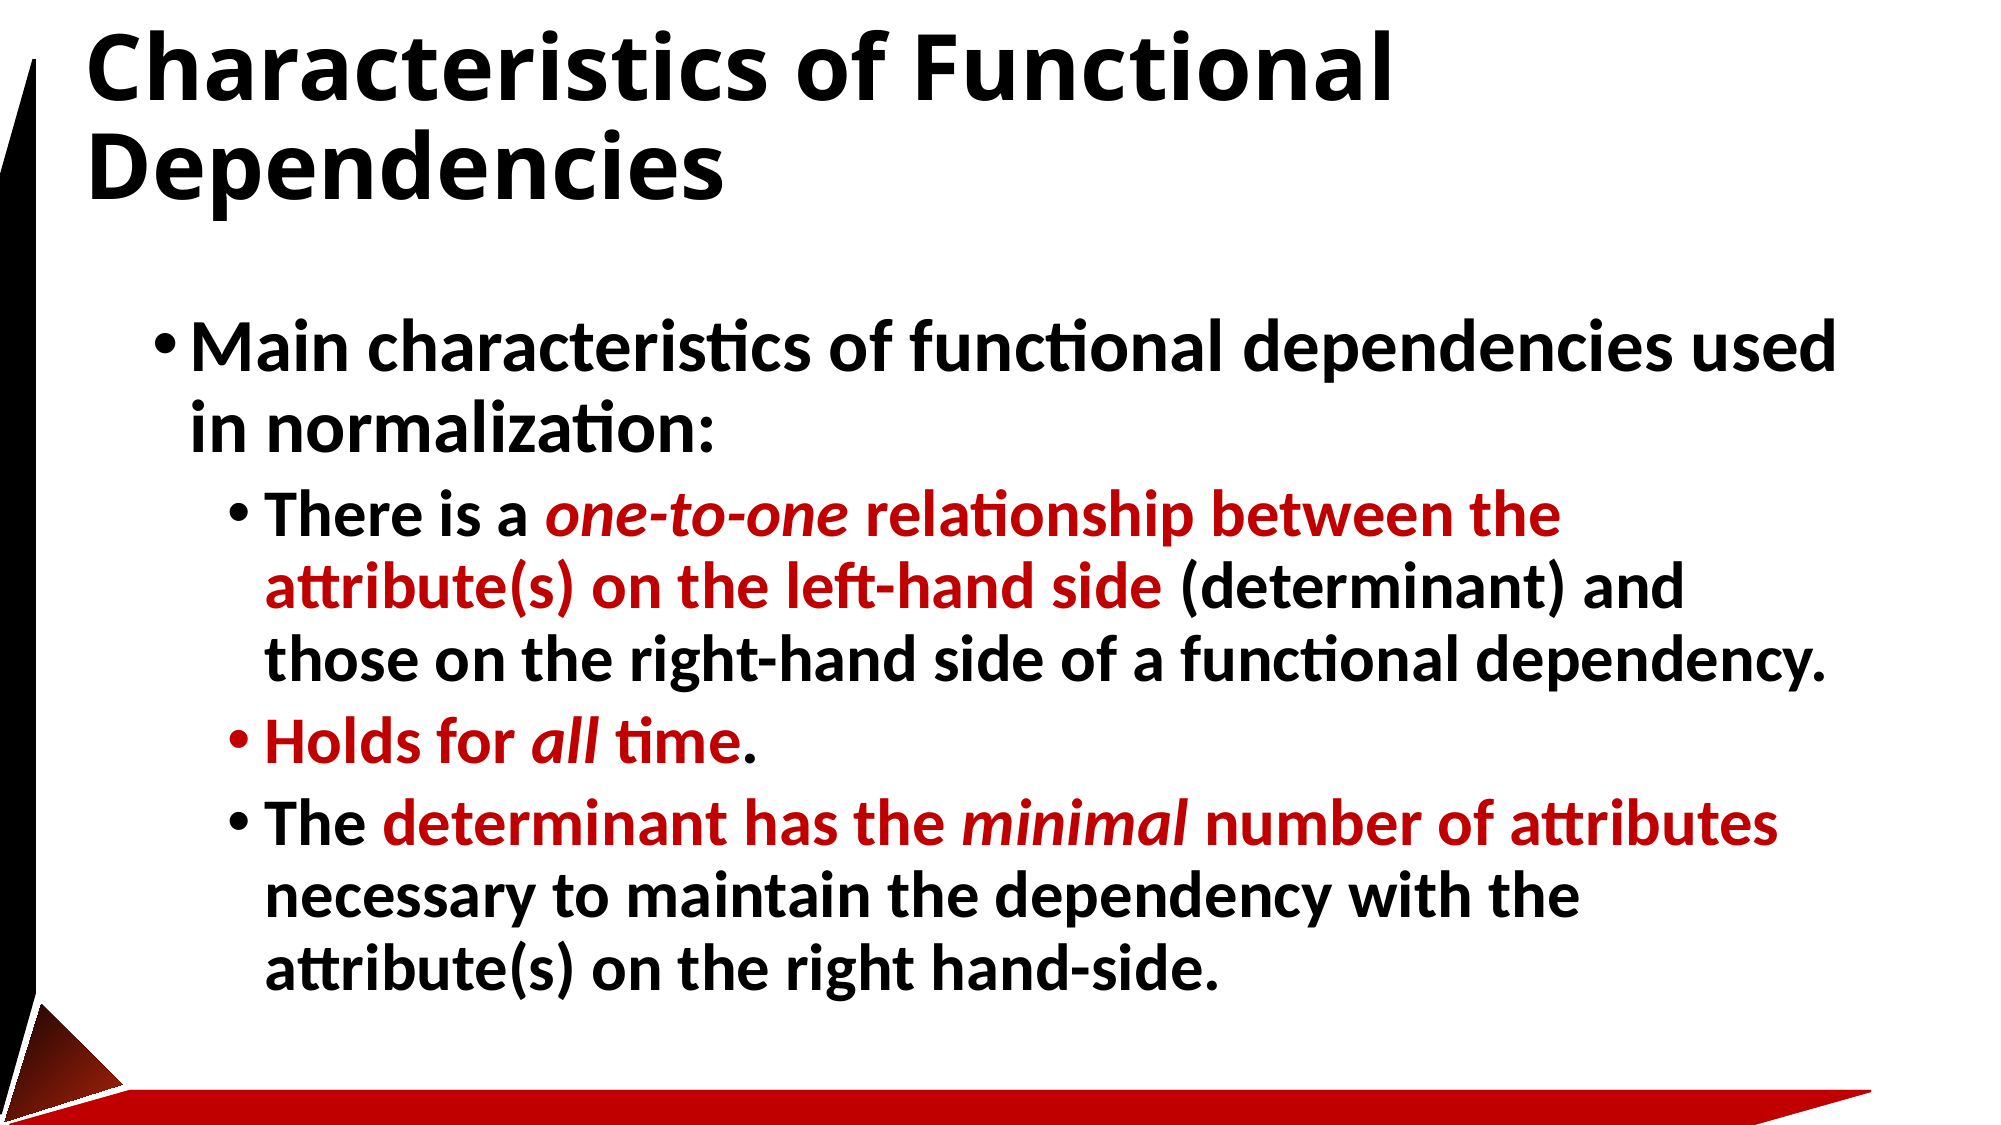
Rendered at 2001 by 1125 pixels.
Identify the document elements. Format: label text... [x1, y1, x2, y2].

list Main characteristics of functional dependencies used in normalization: There is a one-to-one relationship between the attribute(s) on the left-hand side (determinant) and those on the right-hand side of a functional dependency. Holds for all time. The determinant has the minimal number of attributes necessary to maintain the dependency with the attribute(s) on the right hand-side. [137, 299, 1863, 1014]
title Characteristics of Functional Dependencies [69, 45, 1971, 197]
